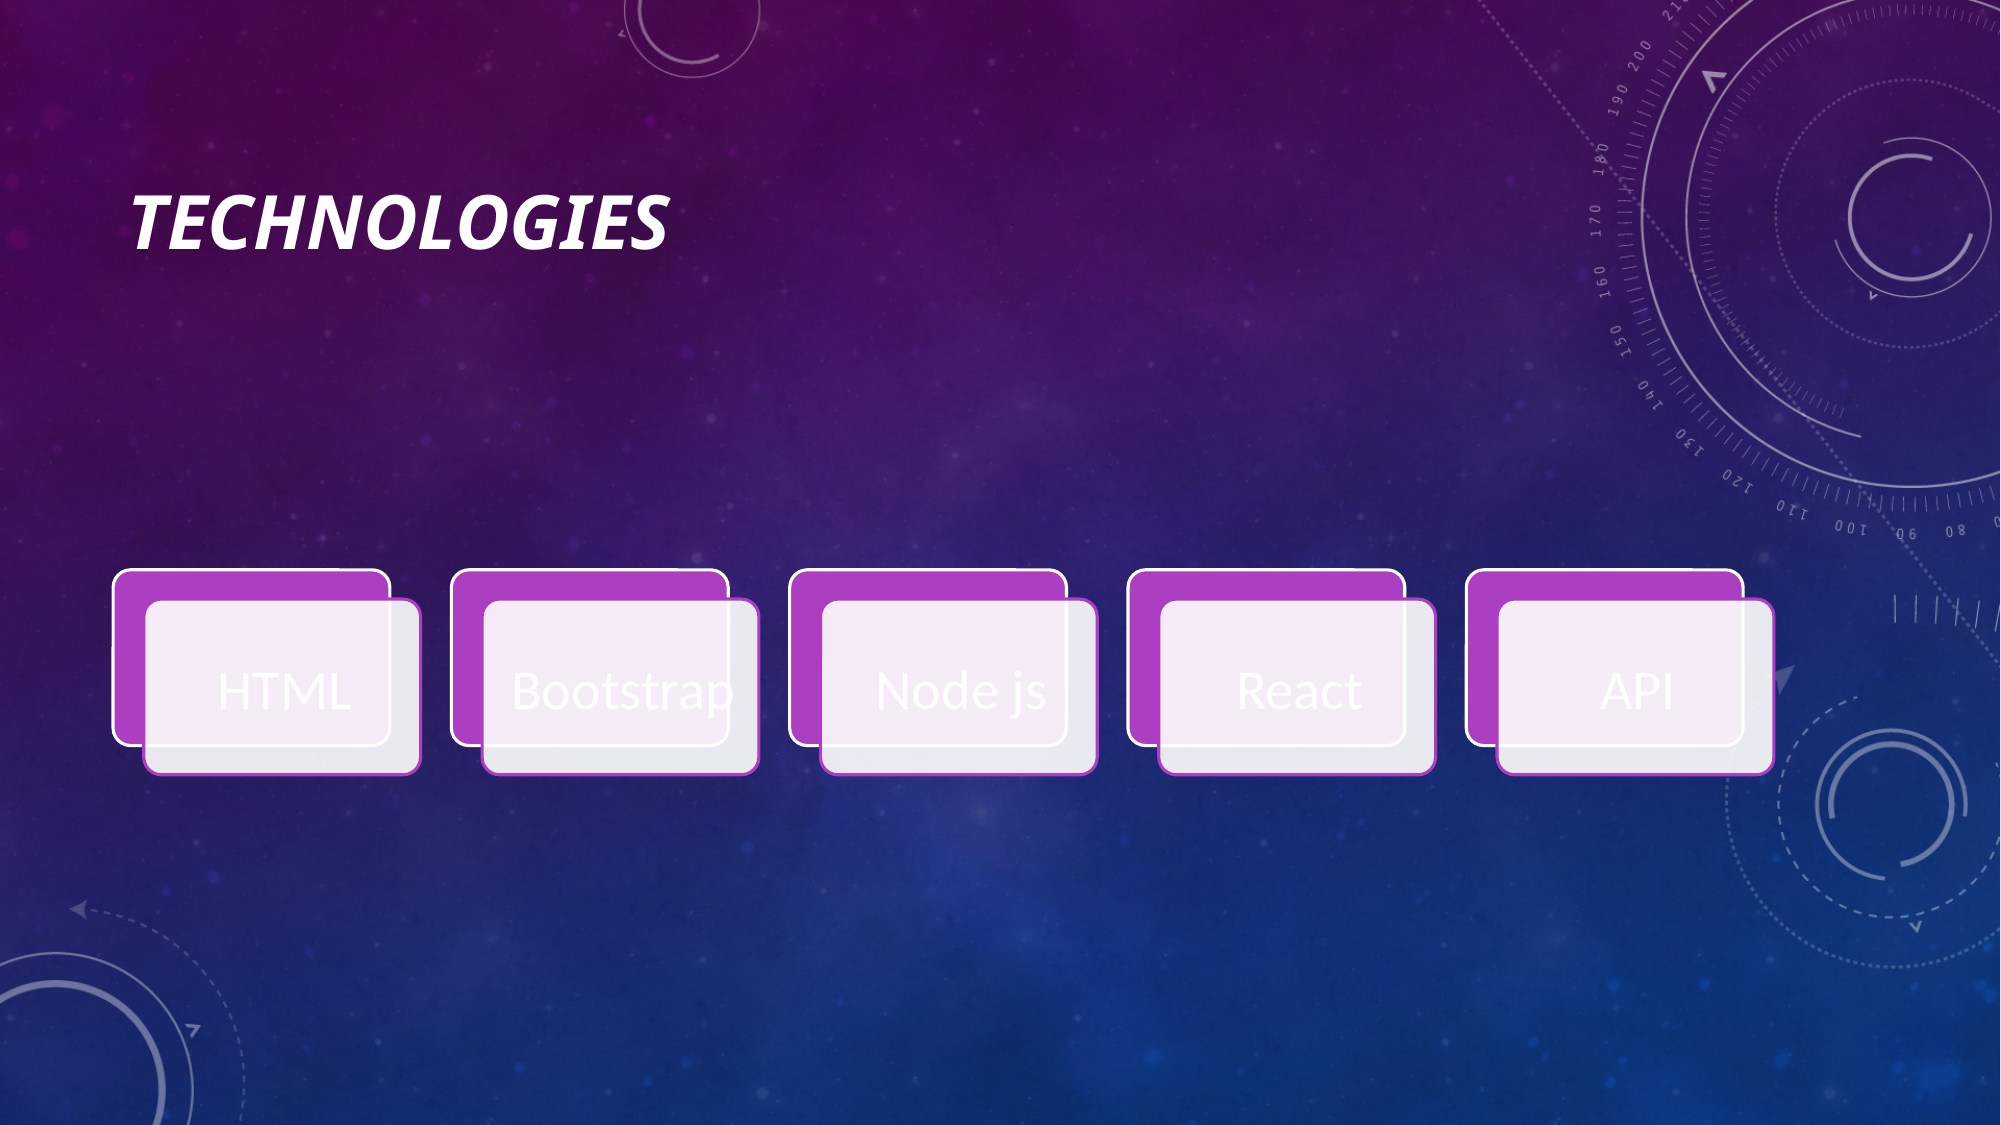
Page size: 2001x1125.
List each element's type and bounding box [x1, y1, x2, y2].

picture [0, 0, 2001, 1125]
text_box [112, 394, 1775, 951]
